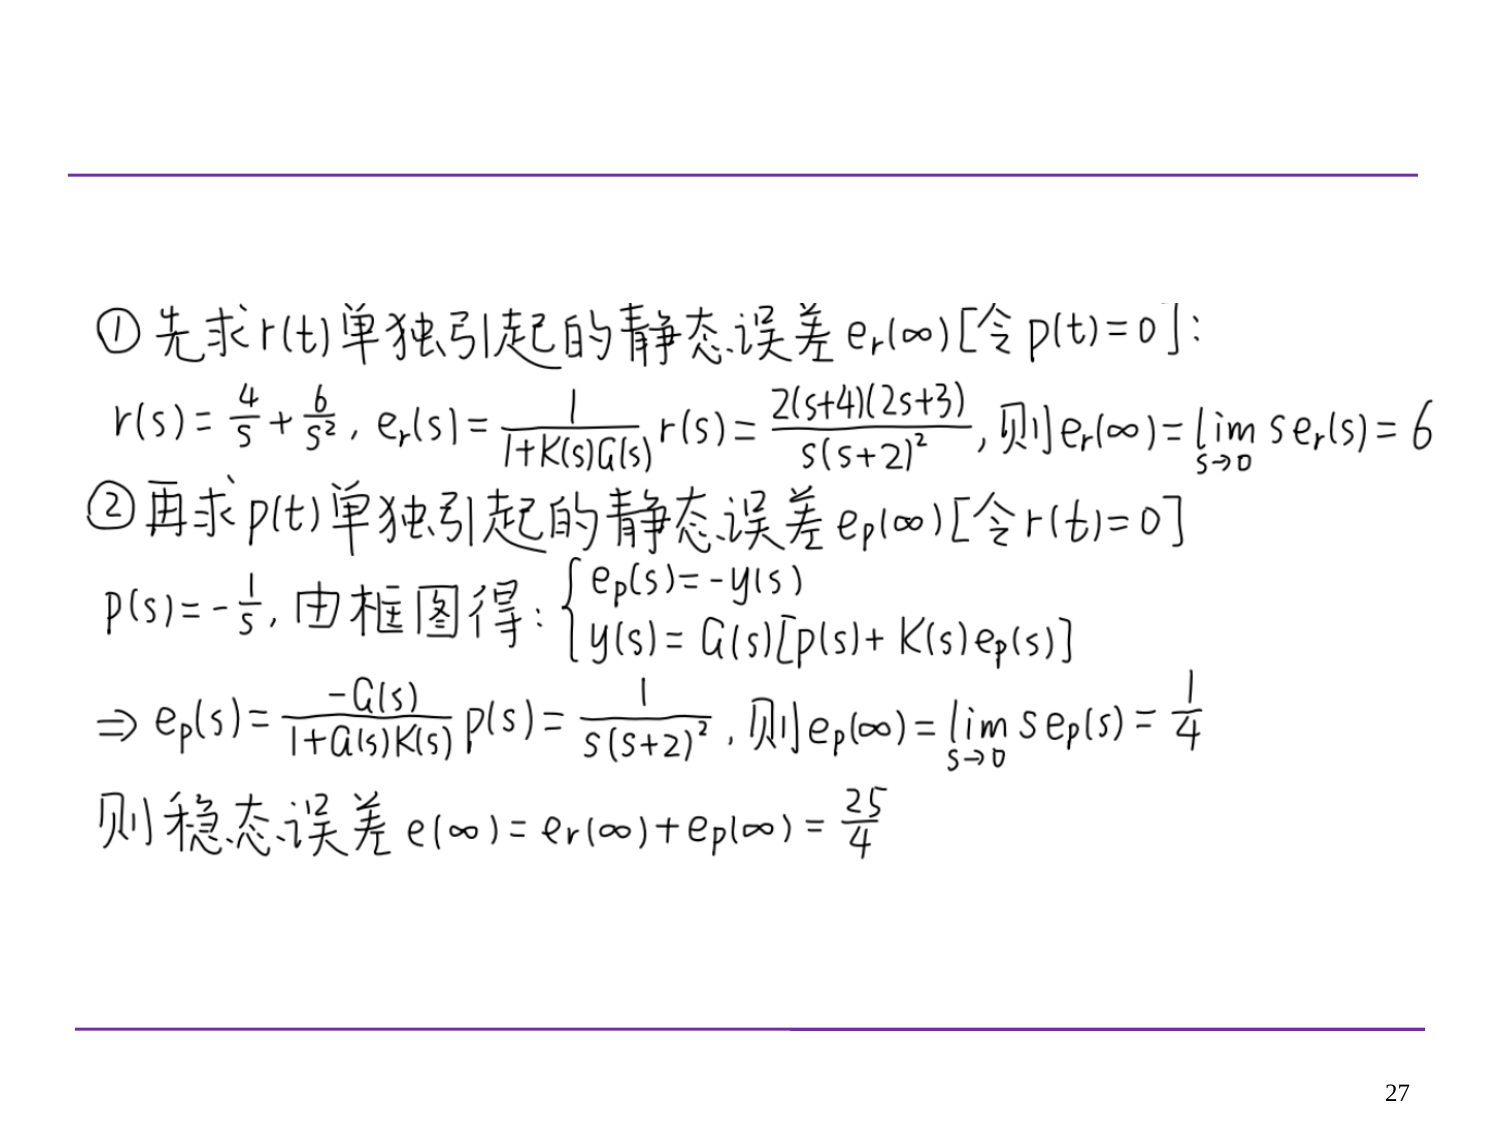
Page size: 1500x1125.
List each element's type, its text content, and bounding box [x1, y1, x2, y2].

picture [74, 303, 1454, 901]
slide_number 27 [1074, 1038, 1426, 1114]
